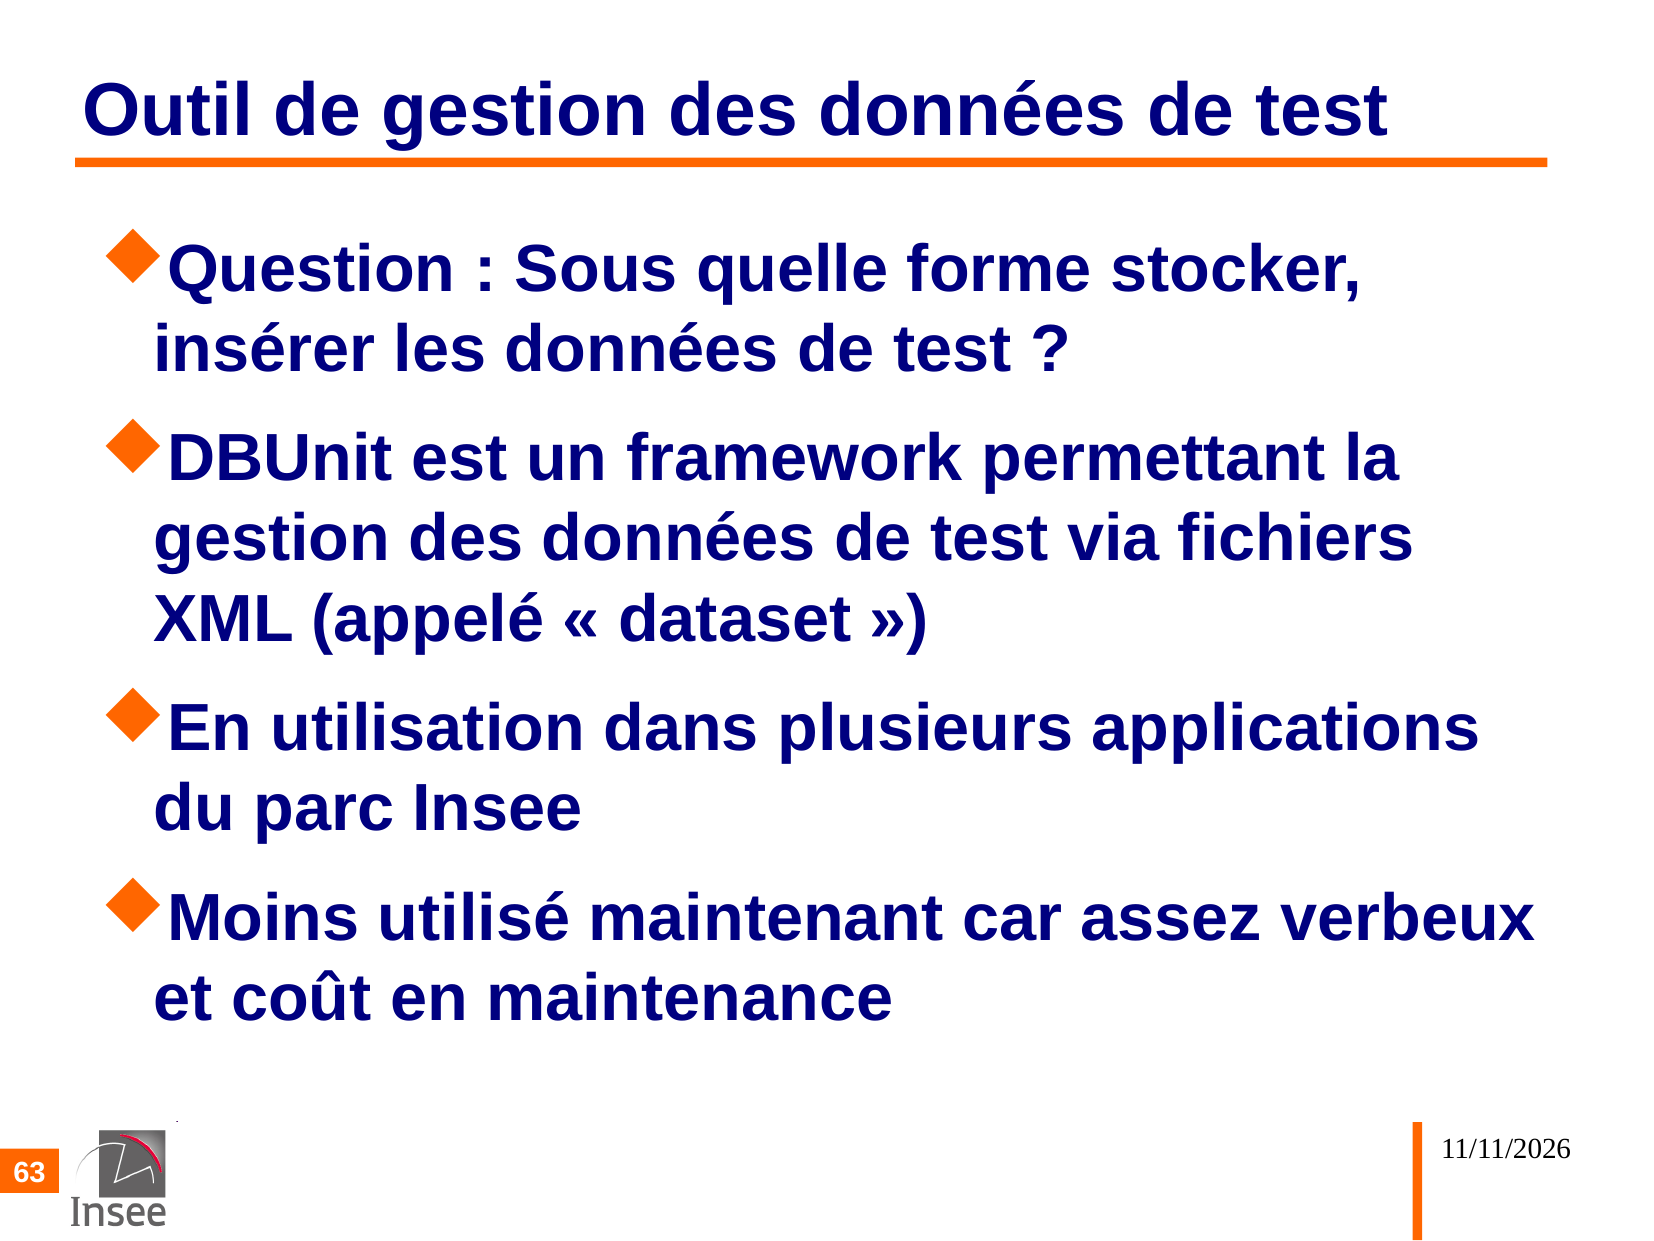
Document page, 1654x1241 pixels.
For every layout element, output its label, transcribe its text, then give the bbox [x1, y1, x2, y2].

list Question : Sous quelle forme stocker, insérer les données de test ? DBUnit est un framework permettant la gestion des données de test via fichiers XML (appelé « dataset ») En utilisation dans plusieurs applications du parc Insee Moins utilisé maintenant car assez verbeux et coût en maintenance [82, 224, 1571, 1051]
title Outil de gestion des données de test [82, 49, 1619, 163]
picture [62, 1121, 178, 1241]
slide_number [1440, 1129, 1630, 1216]
slide_number 63 [0, 1148, 59, 1193]
